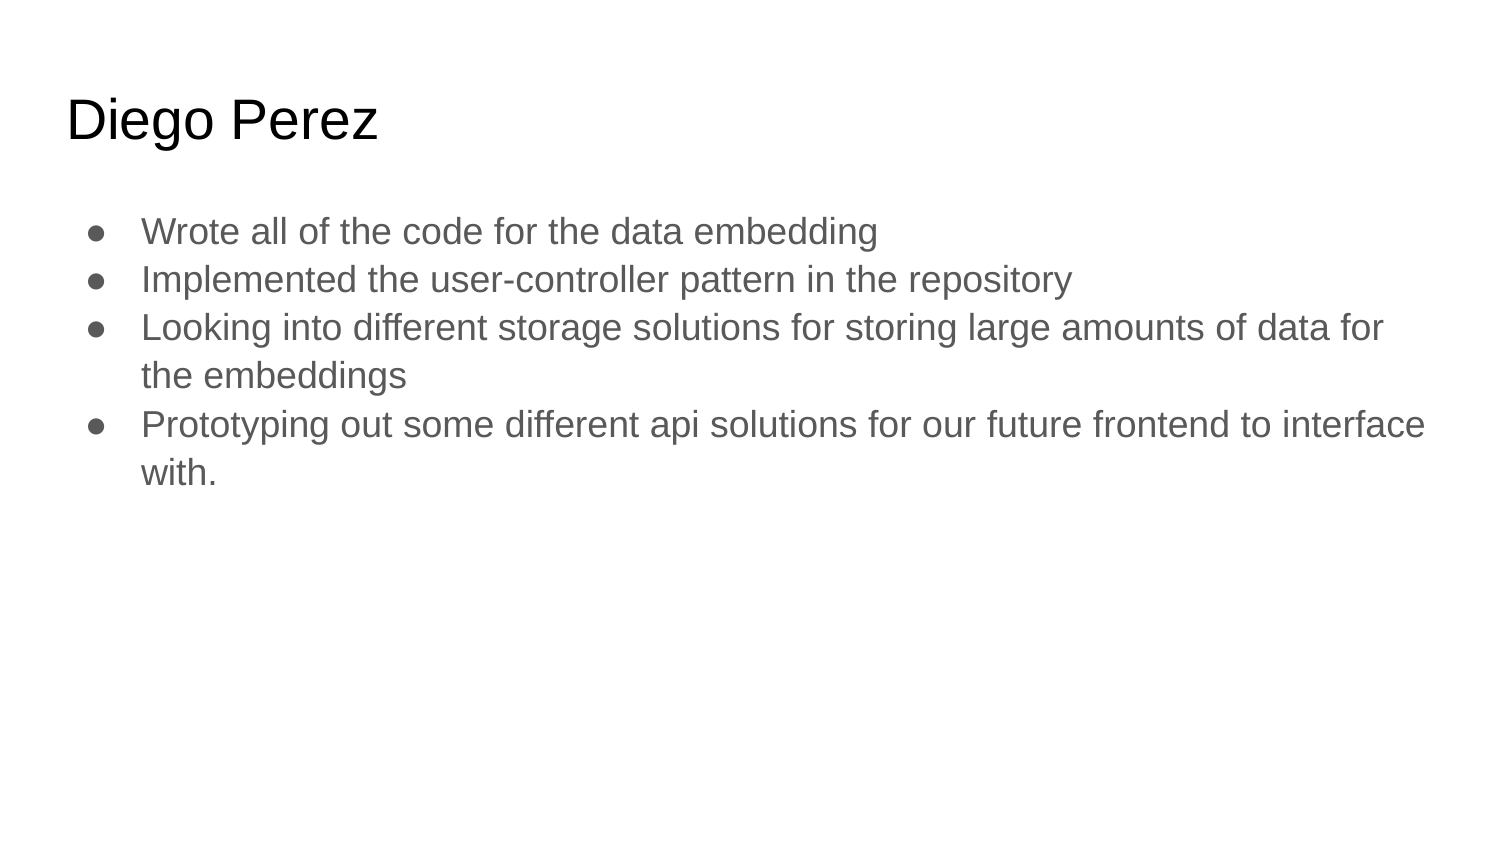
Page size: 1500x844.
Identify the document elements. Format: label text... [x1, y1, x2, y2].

list Wrote all of the code for the data embedding Implemented the user-controller pattern in the repository Looking into different storage solutions for storing large amounts of data for the embeddings Prototyping out some different api solutions for our future frontend to interface with. [51, 189, 1449, 750]
title Diego Perez [51, 72, 1449, 167]
